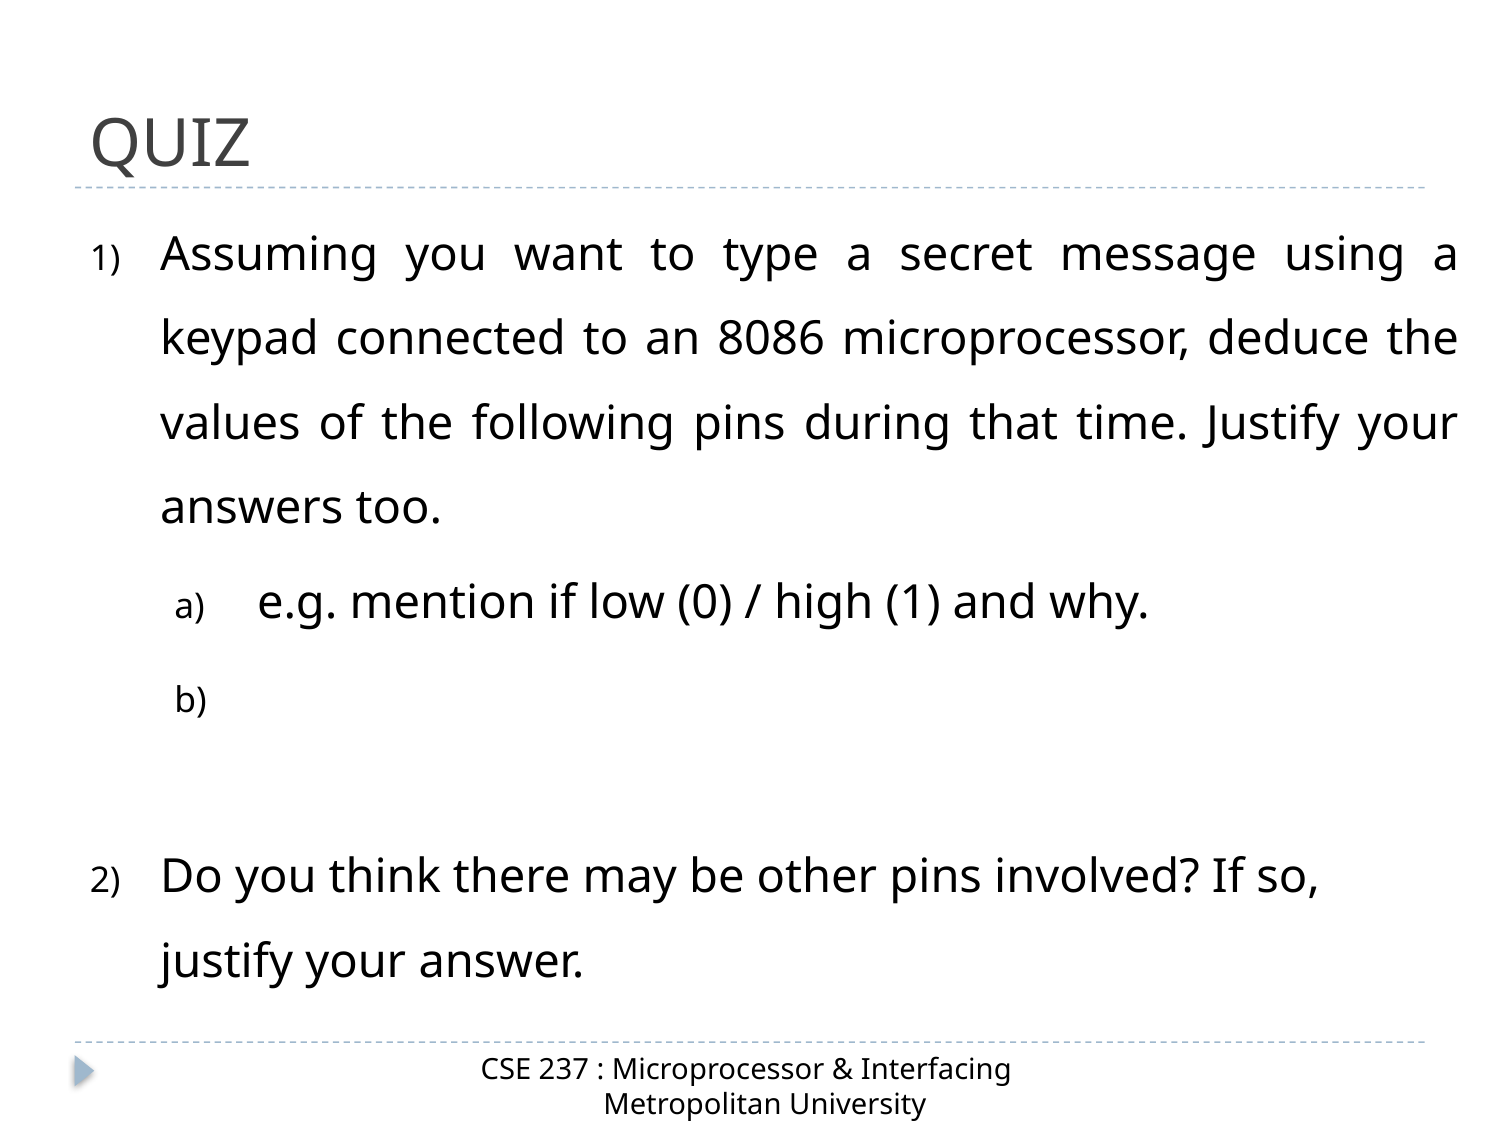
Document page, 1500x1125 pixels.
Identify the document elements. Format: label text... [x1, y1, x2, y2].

footer CSE 237 : Microprocessor & Interfacing Metropolitan University [243, 1042, 1257, 1103]
title QUIZ [75, 24, 1425, 188]
